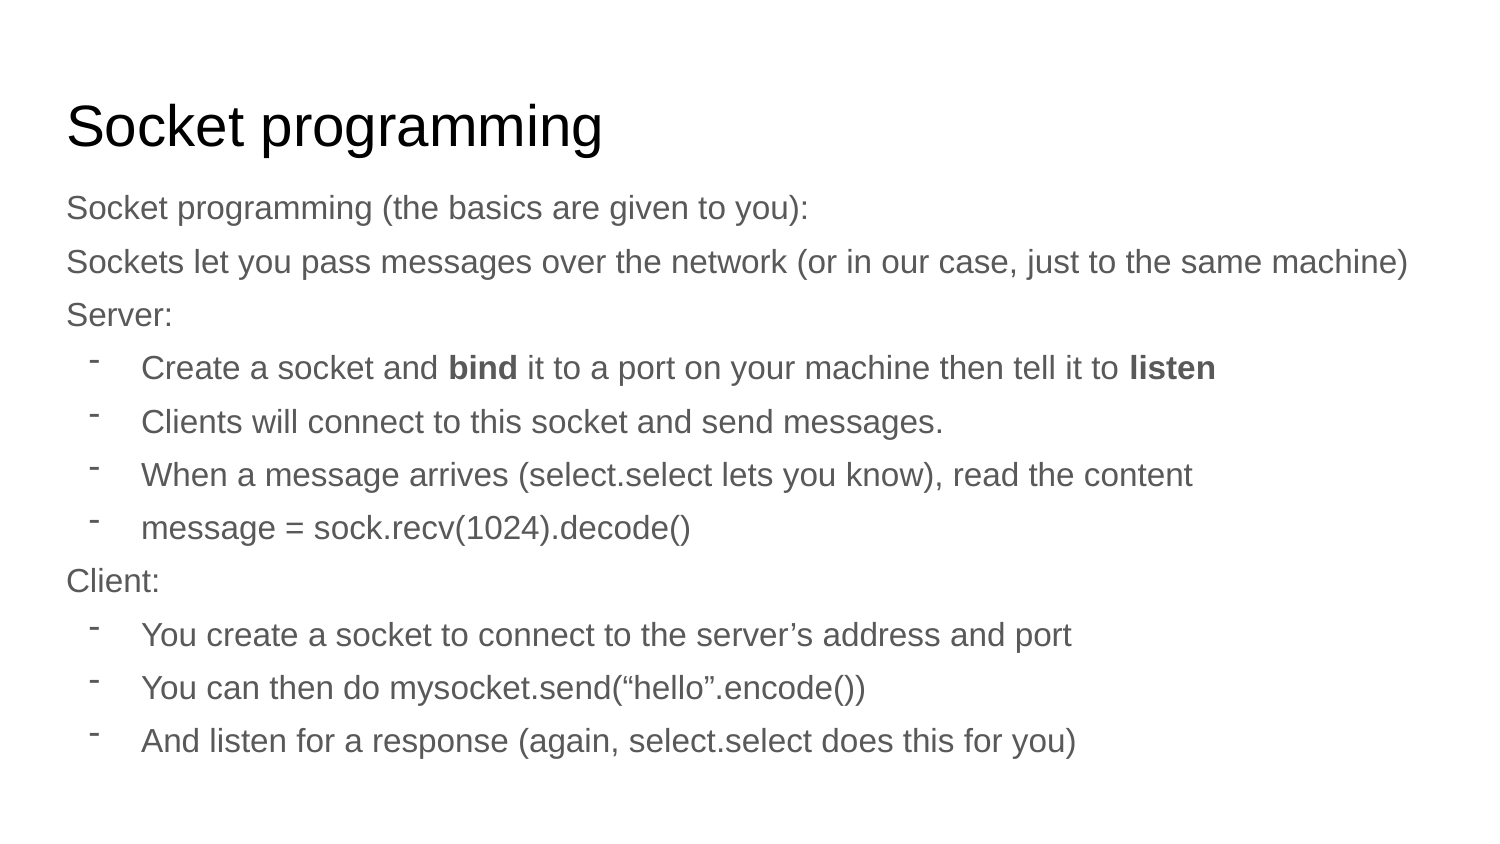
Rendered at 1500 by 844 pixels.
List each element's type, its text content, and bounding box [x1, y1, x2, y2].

list Socket programming (the basics are given to you): Sockets let you pass messages over the network (or in our case, just to the same machine) Server: Create a socket and bind it to a port on your machine then tell it to listen Clients will connect to this socket and send messages. When a message arrives (select.select lets you know), read the content message = sock.recv(1024).decode() Client: You create a socket to connect to the server’s address and port You can then do mysocket.send(“hello”.encode()) And listen for a response (again, select.select does this for you) [51, 189, 1449, 750]
title Socket programming [51, 72, 1449, 167]
